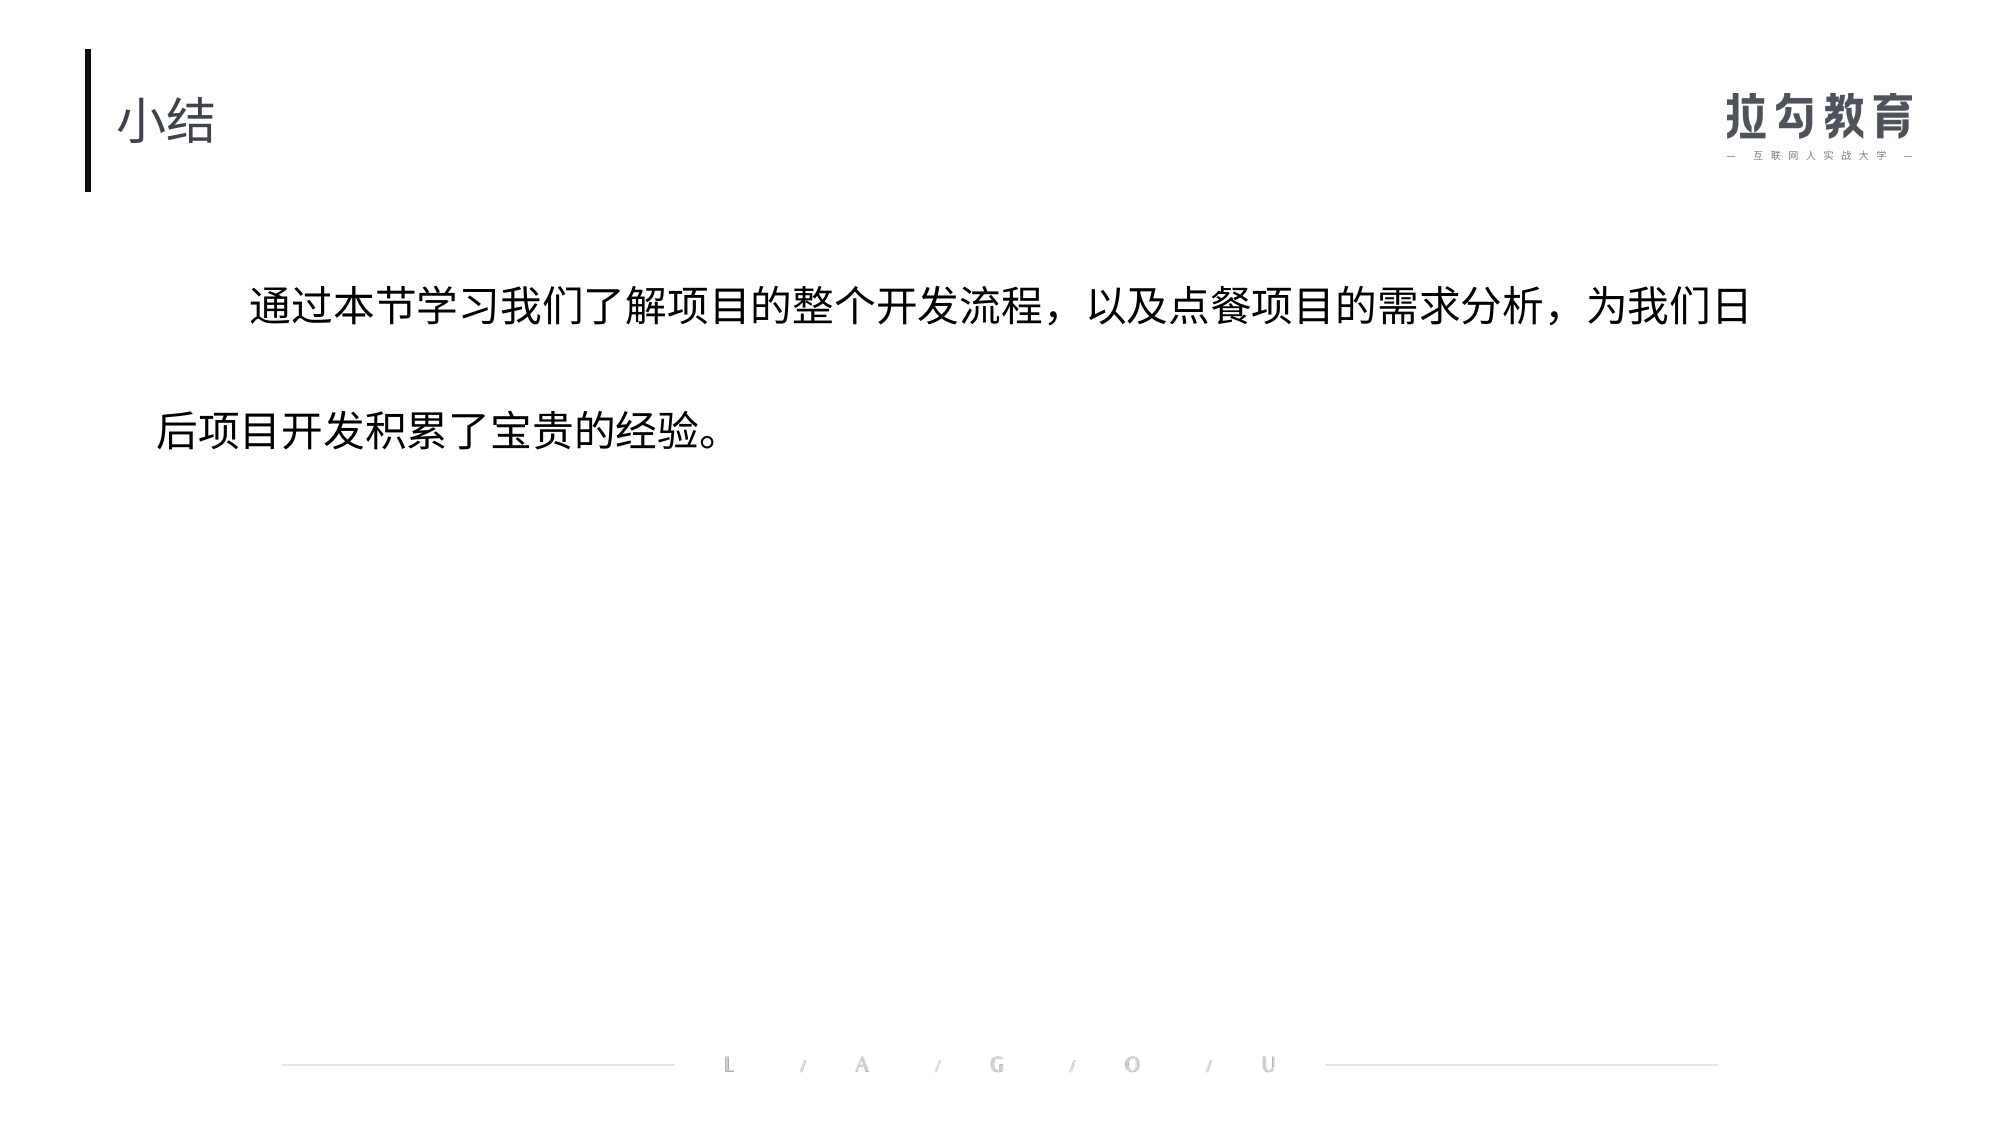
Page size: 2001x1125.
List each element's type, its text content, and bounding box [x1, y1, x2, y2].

picture [1727, 93, 1912, 160]
text_box 小结 [101, 80, 1439, 166]
picture [282, 1046, 1718, 1084]
text_box 通过本节学习我们了解项目的整个开发流程，以及点餐项目的需求分析，为我们日后项目开发积累了宝贵的经验。 [141, 197, 1792, 463]
